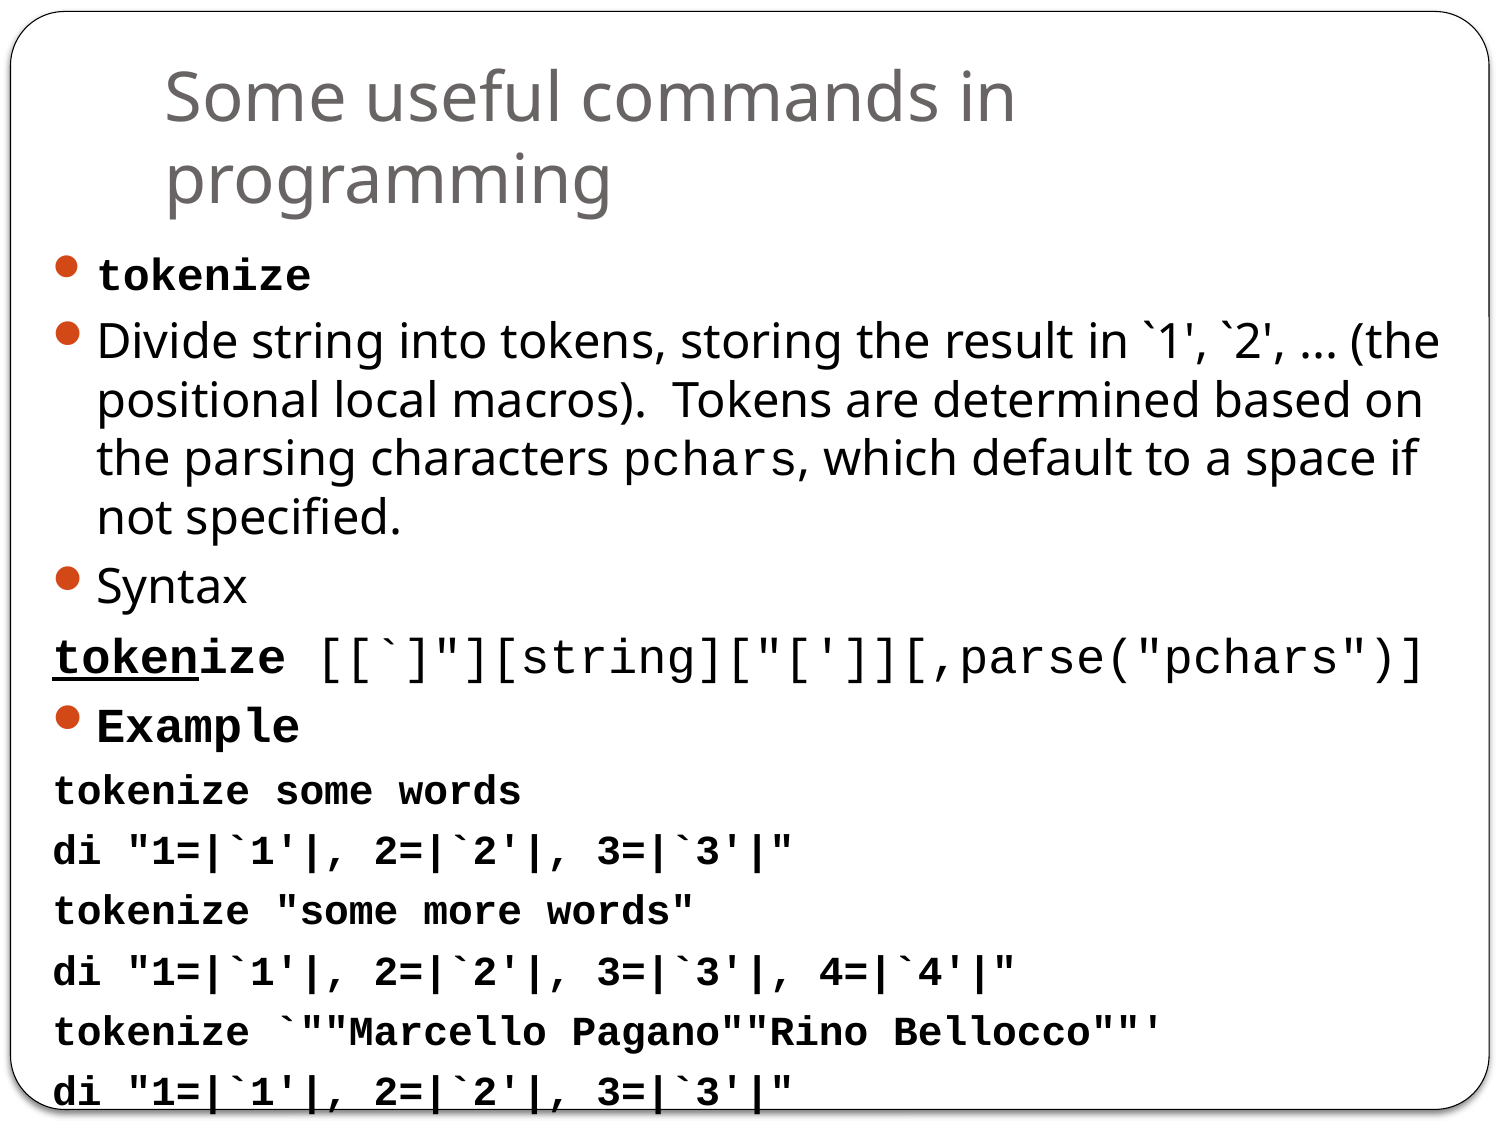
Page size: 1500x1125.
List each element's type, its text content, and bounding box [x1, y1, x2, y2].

title Some useful commands in programming [150, 45, 1425, 233]
list tokenize Divide string into tokens, storing the result in `1', `2', ... (the positional local macros). Tokens are determined based on the parsing characters pchars, which default to a space if not specified. Syntax tokenize [[`]"][string]["[']][,parse("pchars")] Example tokenize some words di "1=|`1'|, 2=|`2'|, 3=|`3'|" tokenize "some more words" di "1=|`1'|, 2=|`2'|, 3=|`3'|, 4=|`4'|" tokenize `""Marcello Pagano""Rino Bellocco""' di "1=|`1'|, 2=|`2'|, 3=|`3'|" [37, 237, 1500, 1125]
